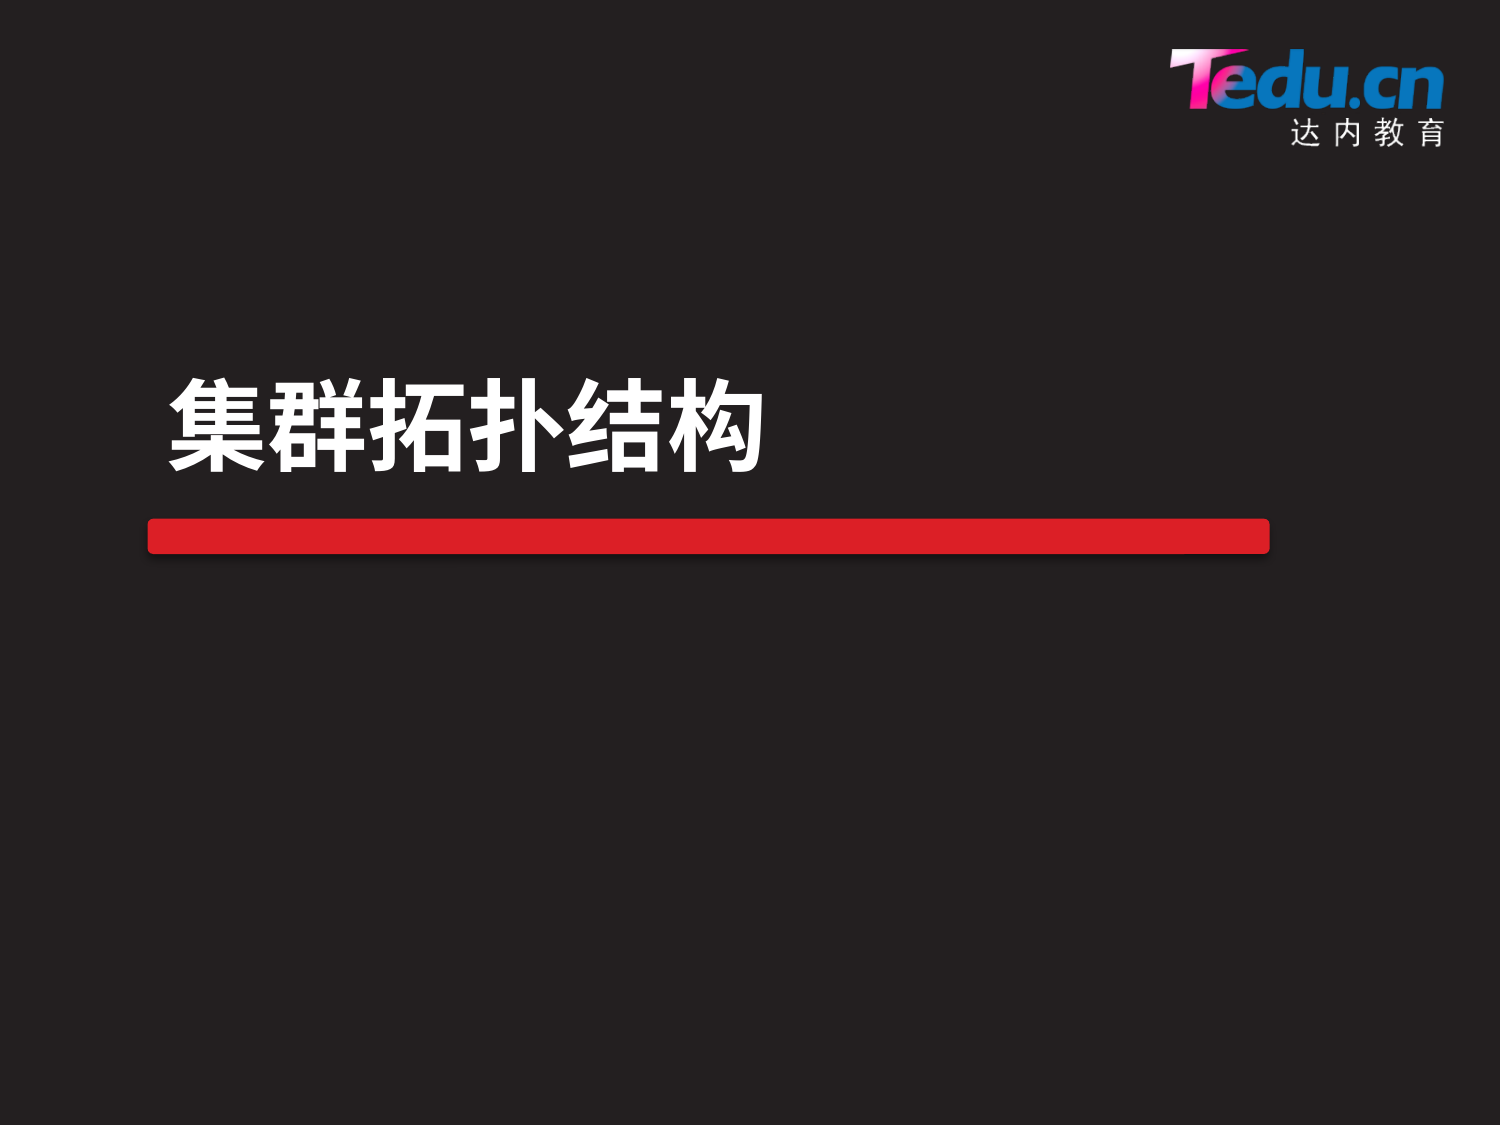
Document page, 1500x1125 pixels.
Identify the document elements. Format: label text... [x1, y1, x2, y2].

title 集群拓扑结构 [152, 338, 1266, 510]
picture [1157, 35, 1459, 162]
